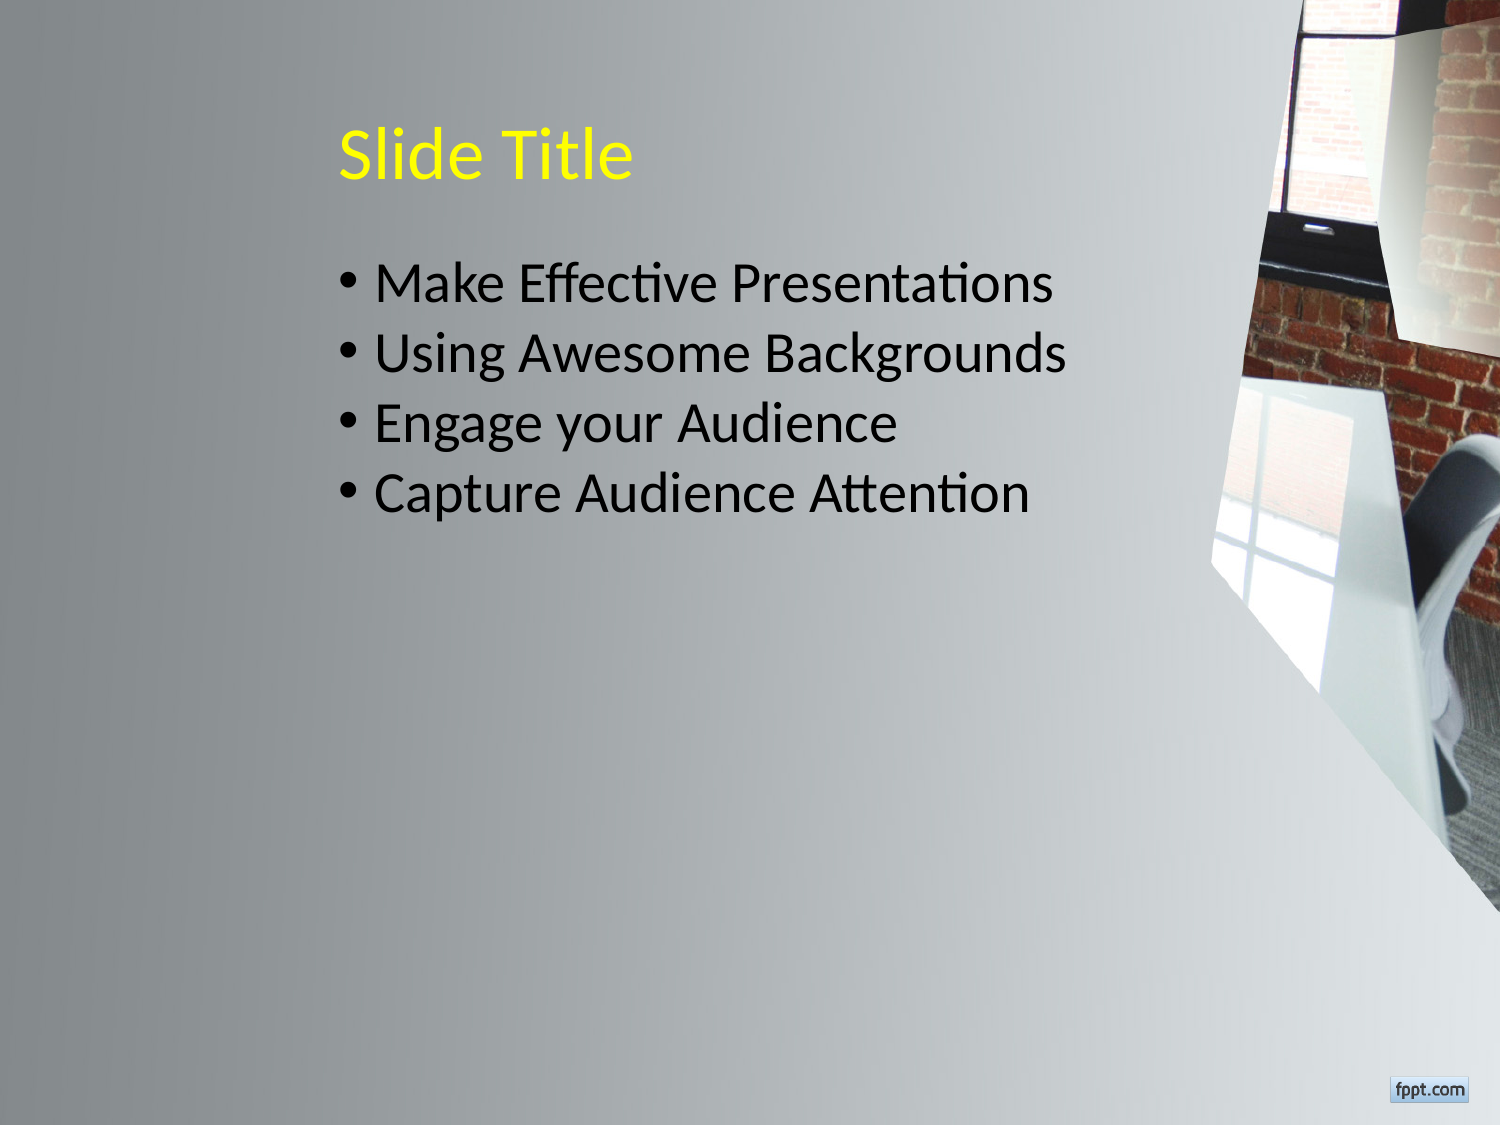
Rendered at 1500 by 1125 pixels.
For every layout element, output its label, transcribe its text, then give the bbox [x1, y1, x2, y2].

text_box Slide Title [324, 86, 1452, 212]
picture [0, 0, 1500, 1125]
text_box Make Effective Presentations Using Awesome Backgrounds Engage your Audience Capture Audience Attention [324, 236, 1452, 1014]
